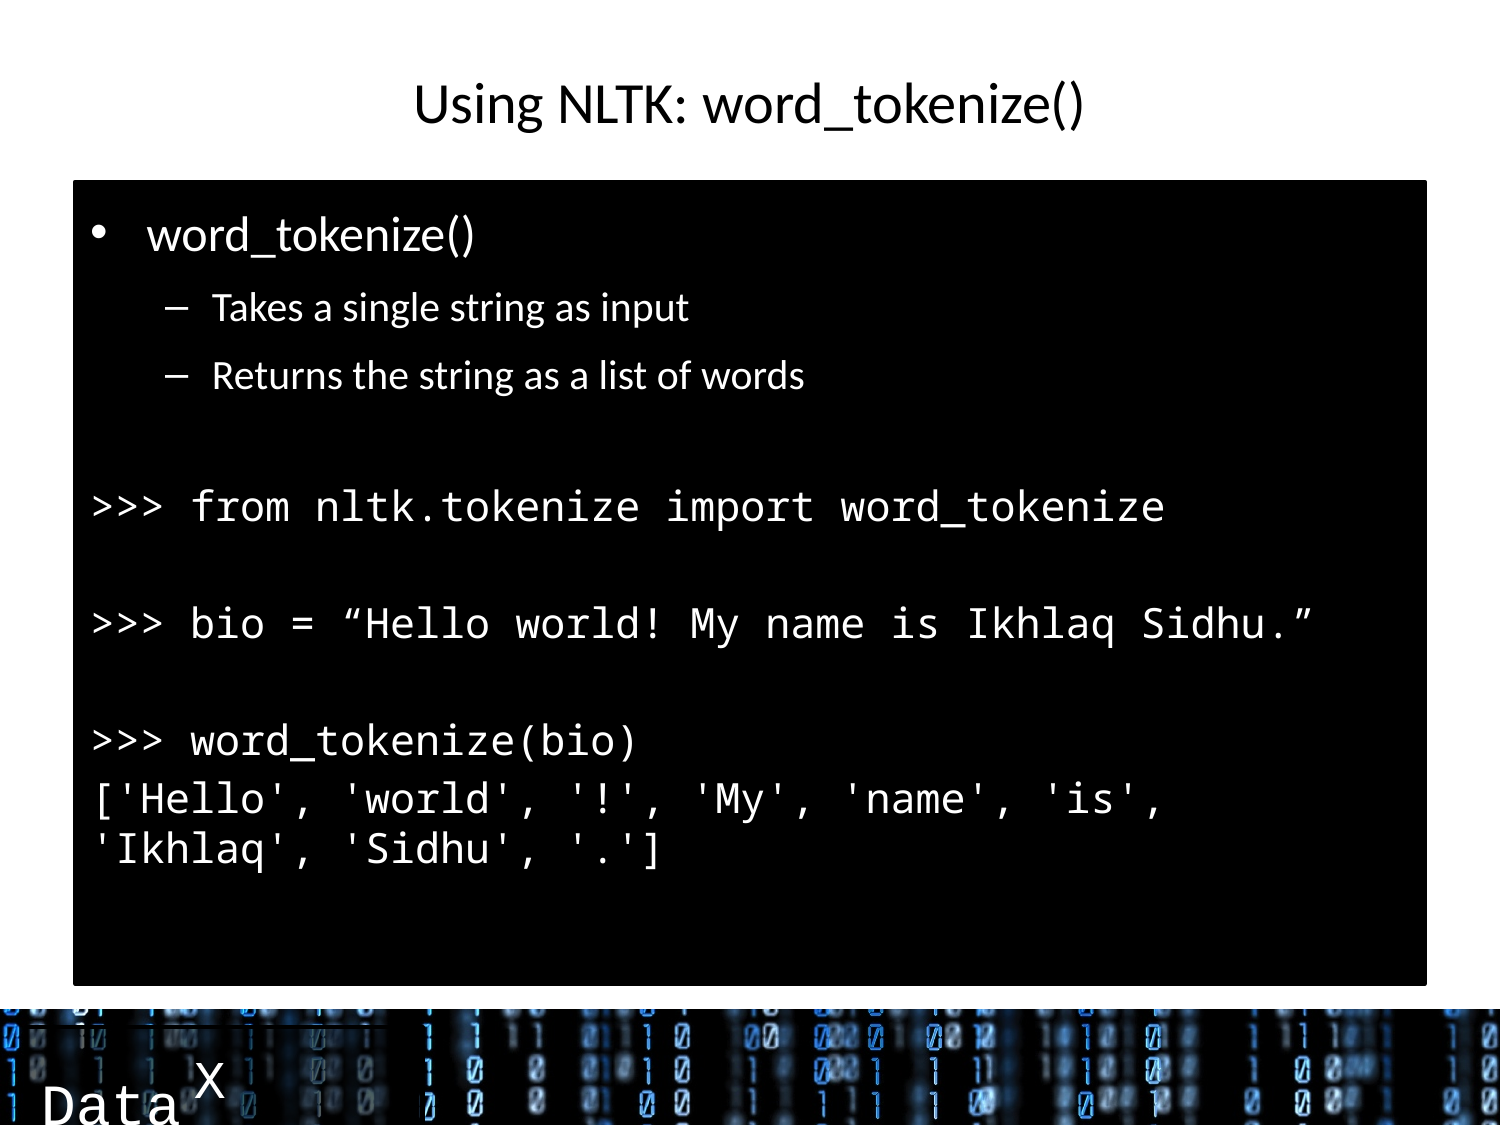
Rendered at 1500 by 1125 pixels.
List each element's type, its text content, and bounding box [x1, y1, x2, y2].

list word_tokenize() Takes a single string as input Returns the string as a list of words >>> from nltk.tokenize import word_tokenize >>> bio = “Hello world! My name is Ikhlaq Sidhu.” >>> word_tokenize(bio) ['Hello', 'world', '!', 'My', 'name', 'is', 'Ikhlaq', 'Sidhu', '.'] [73, 180, 1427, 986]
picture [163, 1120, 171, 1125]
picture [84, 1110, 98, 1122]
title Using NLTK: word_tokenize() [75, 45, 1425, 155]
picture [28, 1029, 420, 1125]
picture [93, 1120, 101, 1125]
picture [154, 1110, 168, 1122]
picture [0, 1009, 1500, 1125]
picture [50, 1091, 67, 1121]
